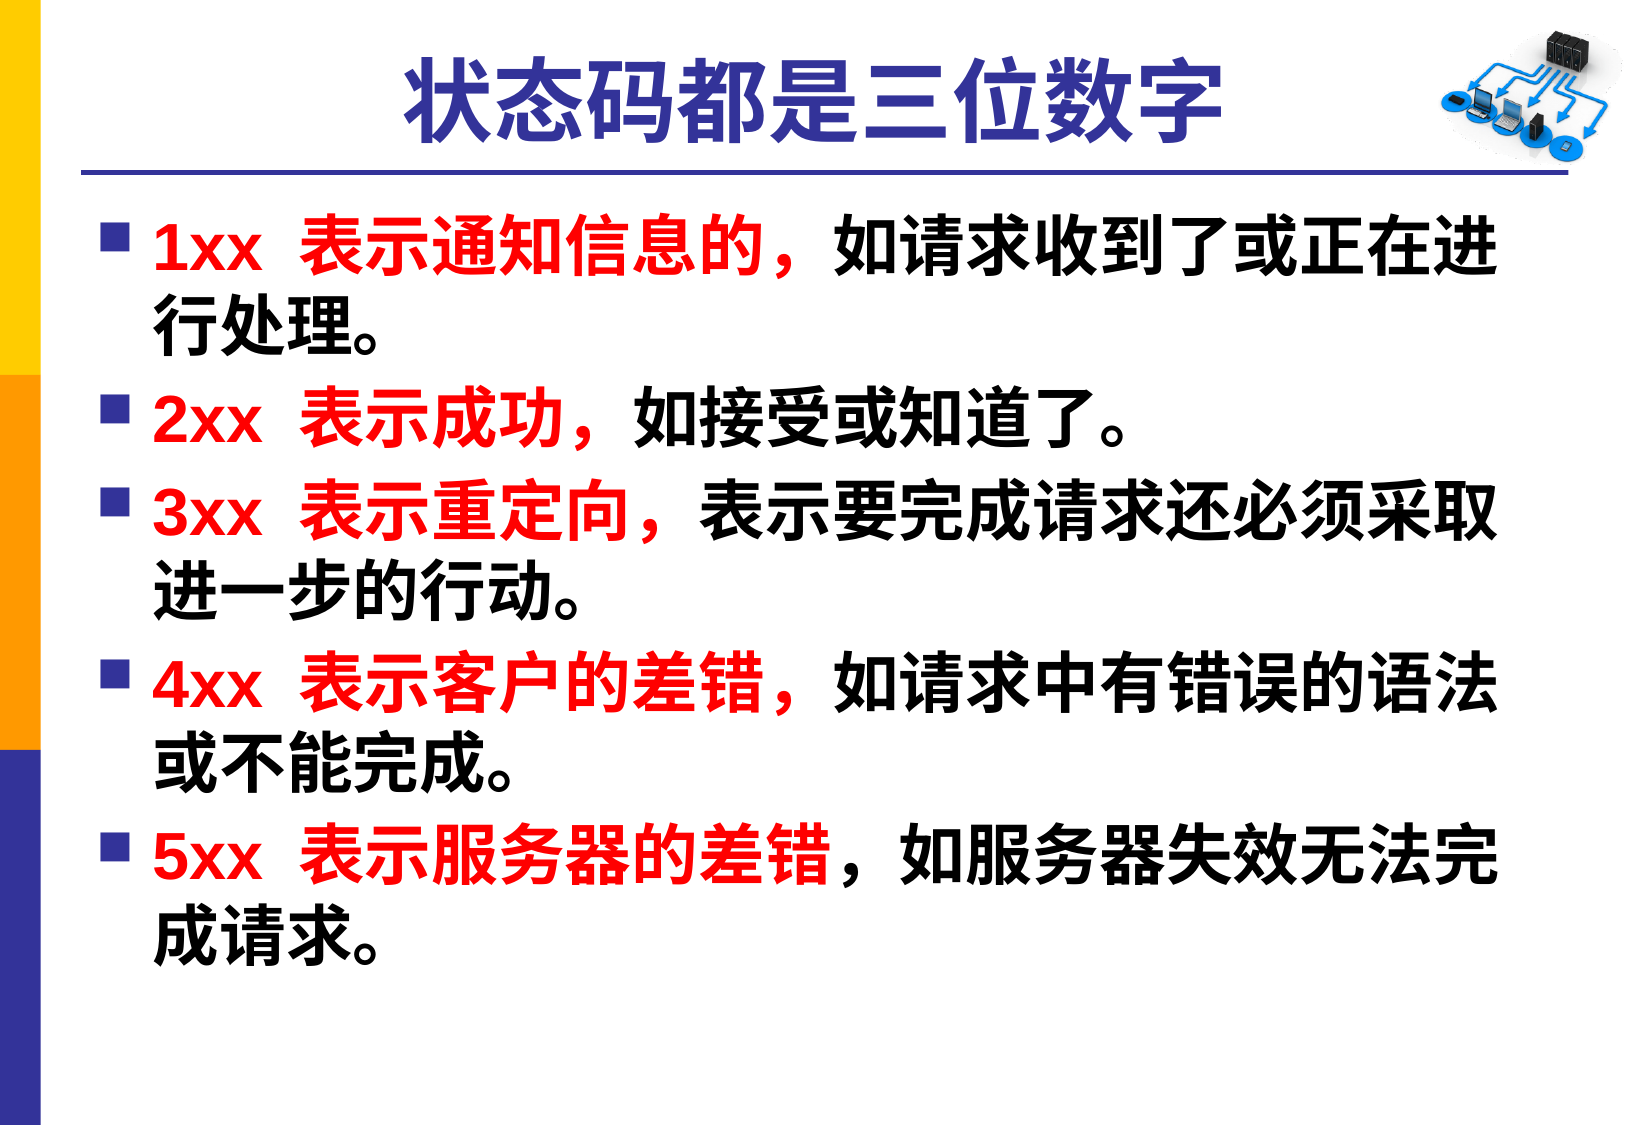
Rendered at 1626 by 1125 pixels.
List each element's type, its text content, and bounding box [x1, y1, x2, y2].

title 状态码都是三位数字 [81, 30, 1569, 161]
list 1xx 表示通知信息的，如请求收到了或正在进行处理。 2xx 表示成功，如接受或知道了。 3xx 表示重定向，表示要完成请求还必须采取进一步的行动。 4xx 表示客户的差错，如请求中有错误的语法或不能完成。 5xx 表示服务器的差错，如服务器失效无法完成请求。 [81, 196, 1569, 1006]
picture [1438, 30, 1624, 165]
